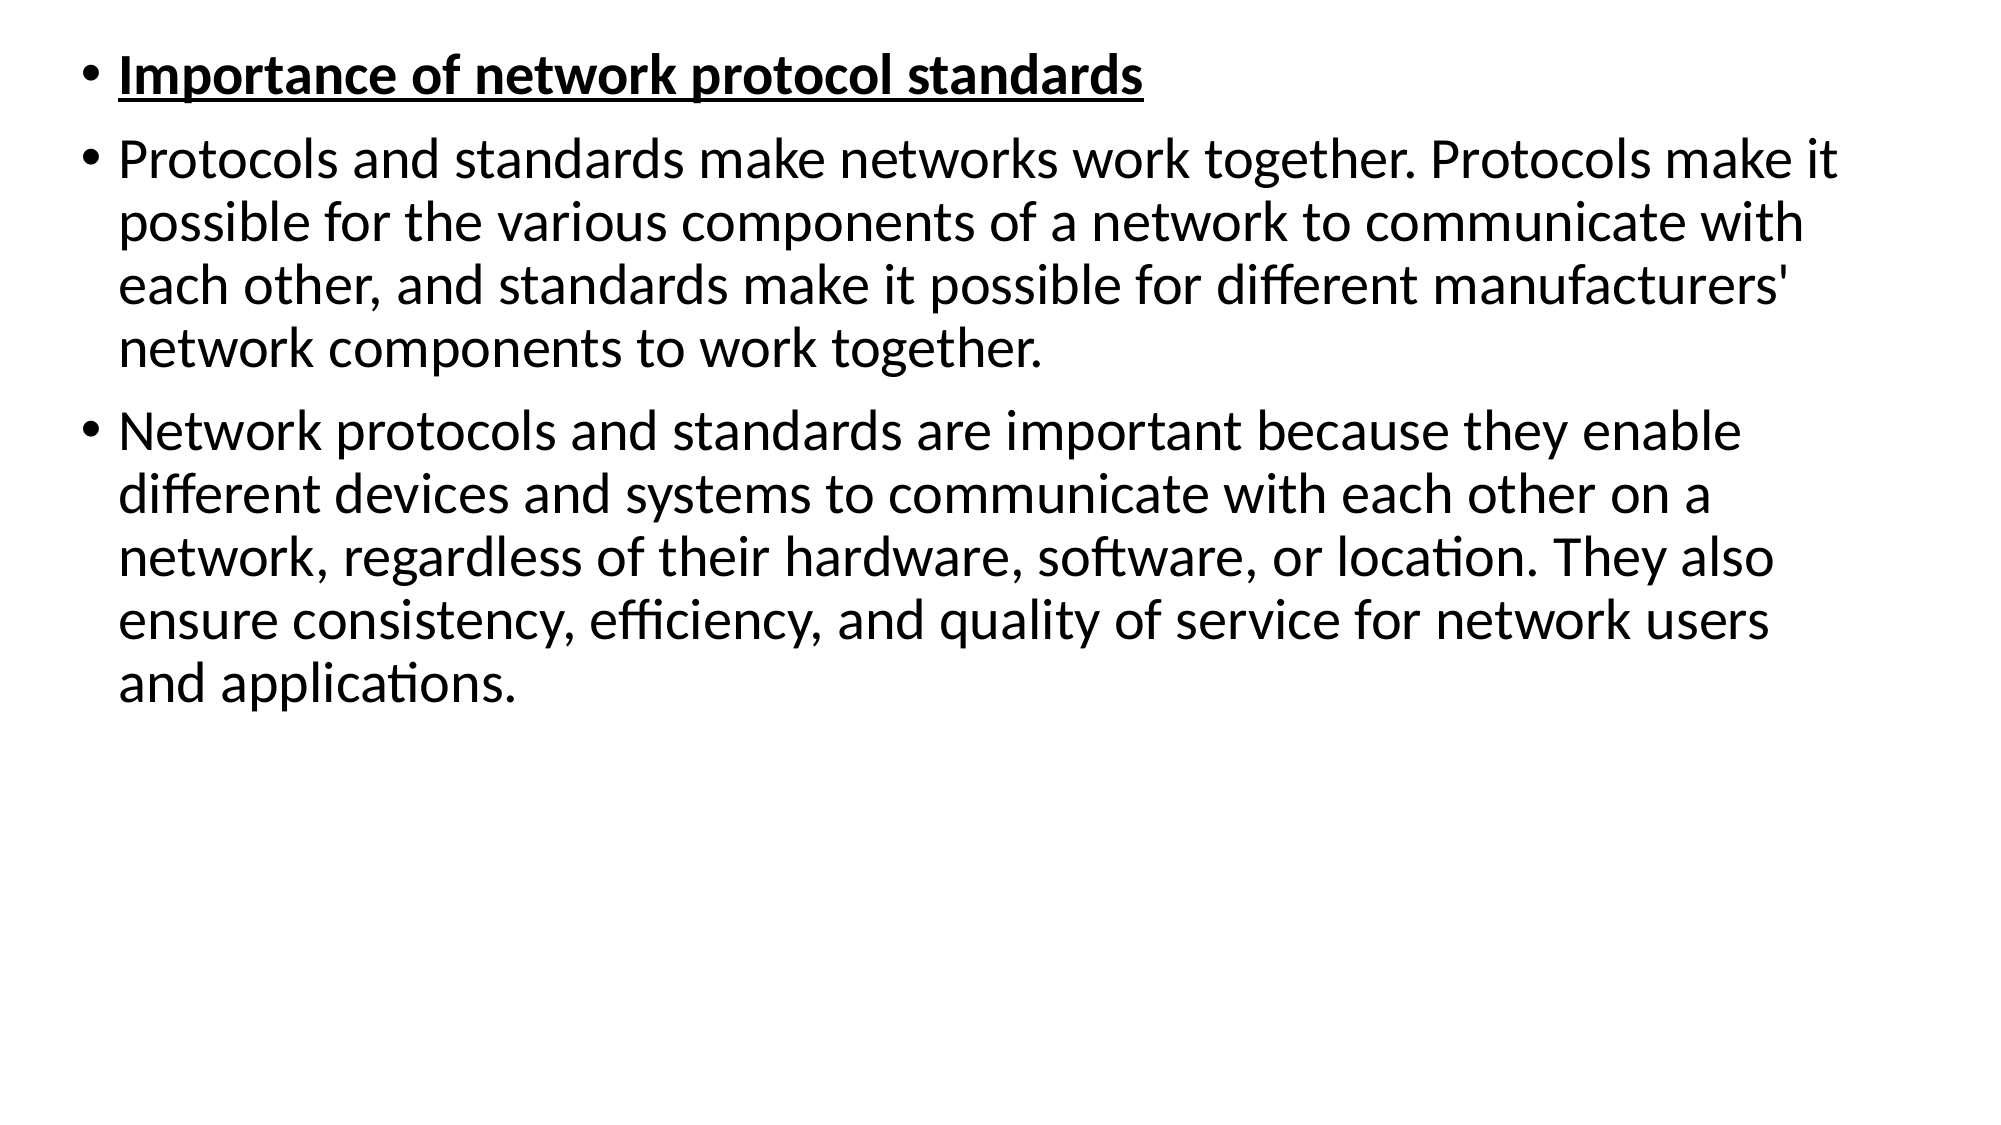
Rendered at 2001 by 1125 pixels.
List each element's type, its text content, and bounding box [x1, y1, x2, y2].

list Importance of network protocol standards Protocols and standards make networks work together. Protocols make it possible for the various components of a network to communicate with each other, and standards make it possible for different manufacturers' network components to work together. Network protocols and standards are important because they enable different devices and systems to communicate with each other on a network, regardless of their hardware, software, or location. They also ensure consistency, efficiency, and quality of service for network users and applications. [65, 36, 1863, 1014]
